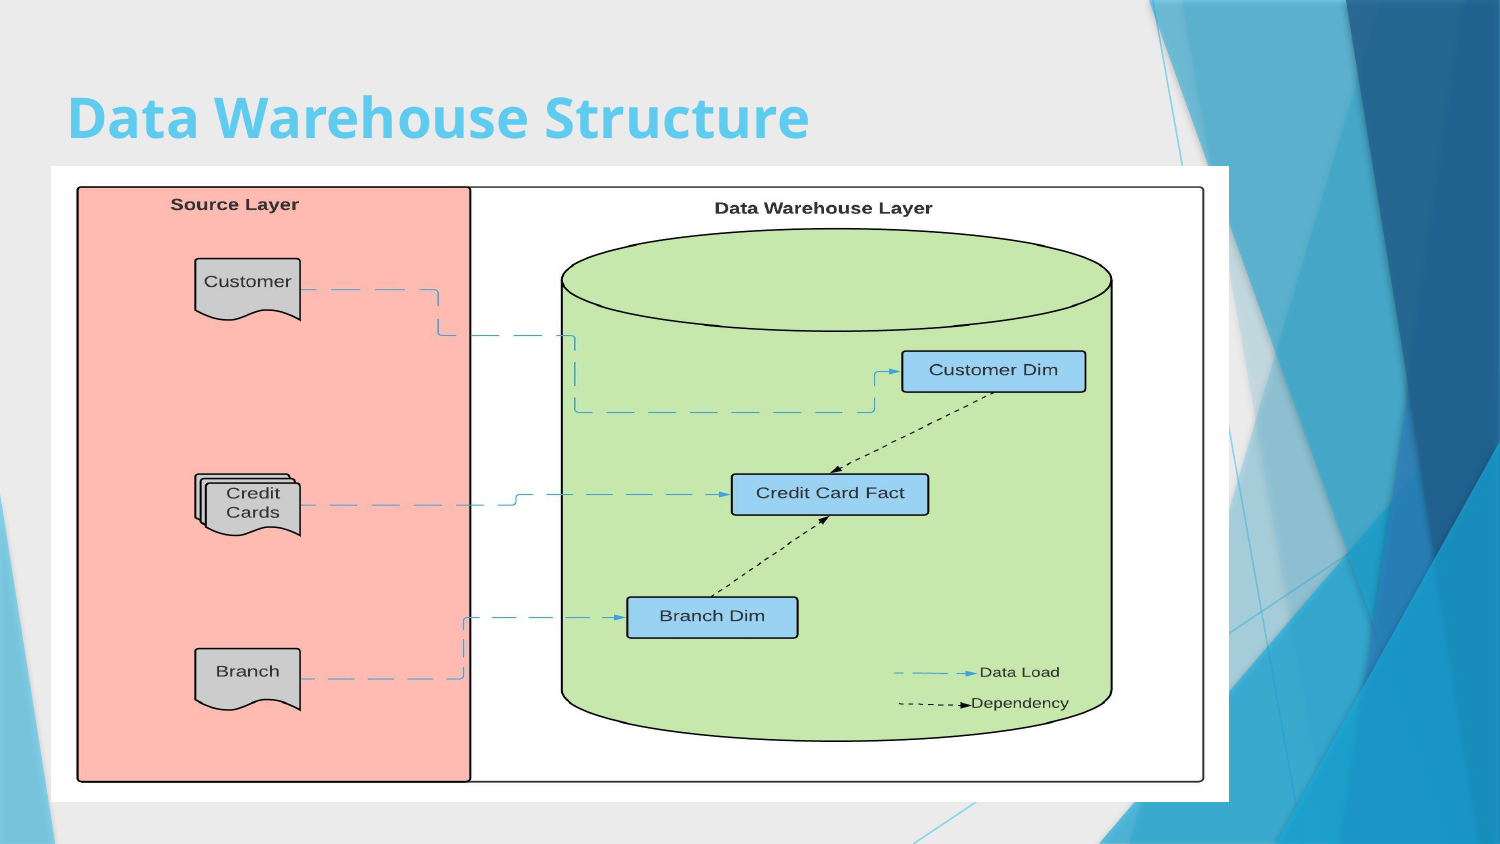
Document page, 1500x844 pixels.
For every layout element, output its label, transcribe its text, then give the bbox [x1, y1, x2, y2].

picture [50, 166, 1230, 803]
title Data Warehouse Structure [51, 67, 1449, 167]
